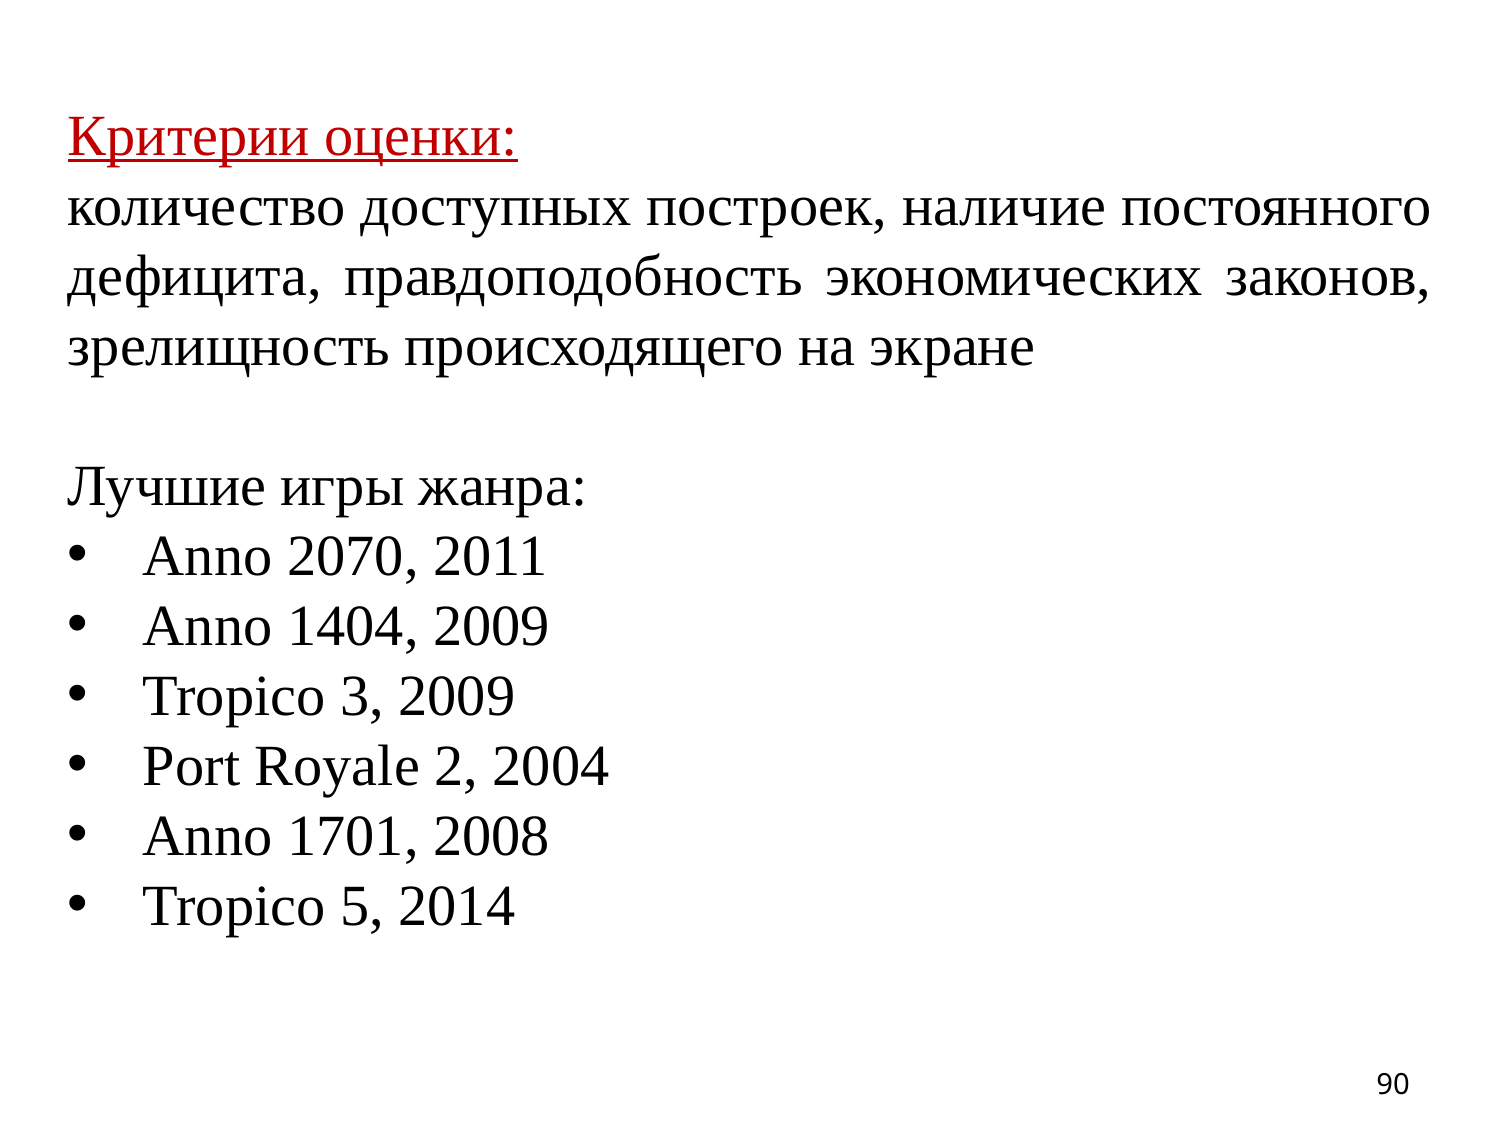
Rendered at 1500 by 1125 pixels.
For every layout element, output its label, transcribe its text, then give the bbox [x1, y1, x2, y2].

text_box Критерии оценки: количество доступных построек, наличие постоянного дефицита, правдоподобность экономических законов, зрелищность происходящего на экране Лучшие игры жанра: Anno 2070, 2011 Anno 1404, 2009 Tropico 3, 2009 Port Royale 2, 2004 Anno 1701, 2008 Tropico 5, 2014 [53, 89, 1447, 945]
slide_number 90 [1112, 1037, 1425, 1113]
